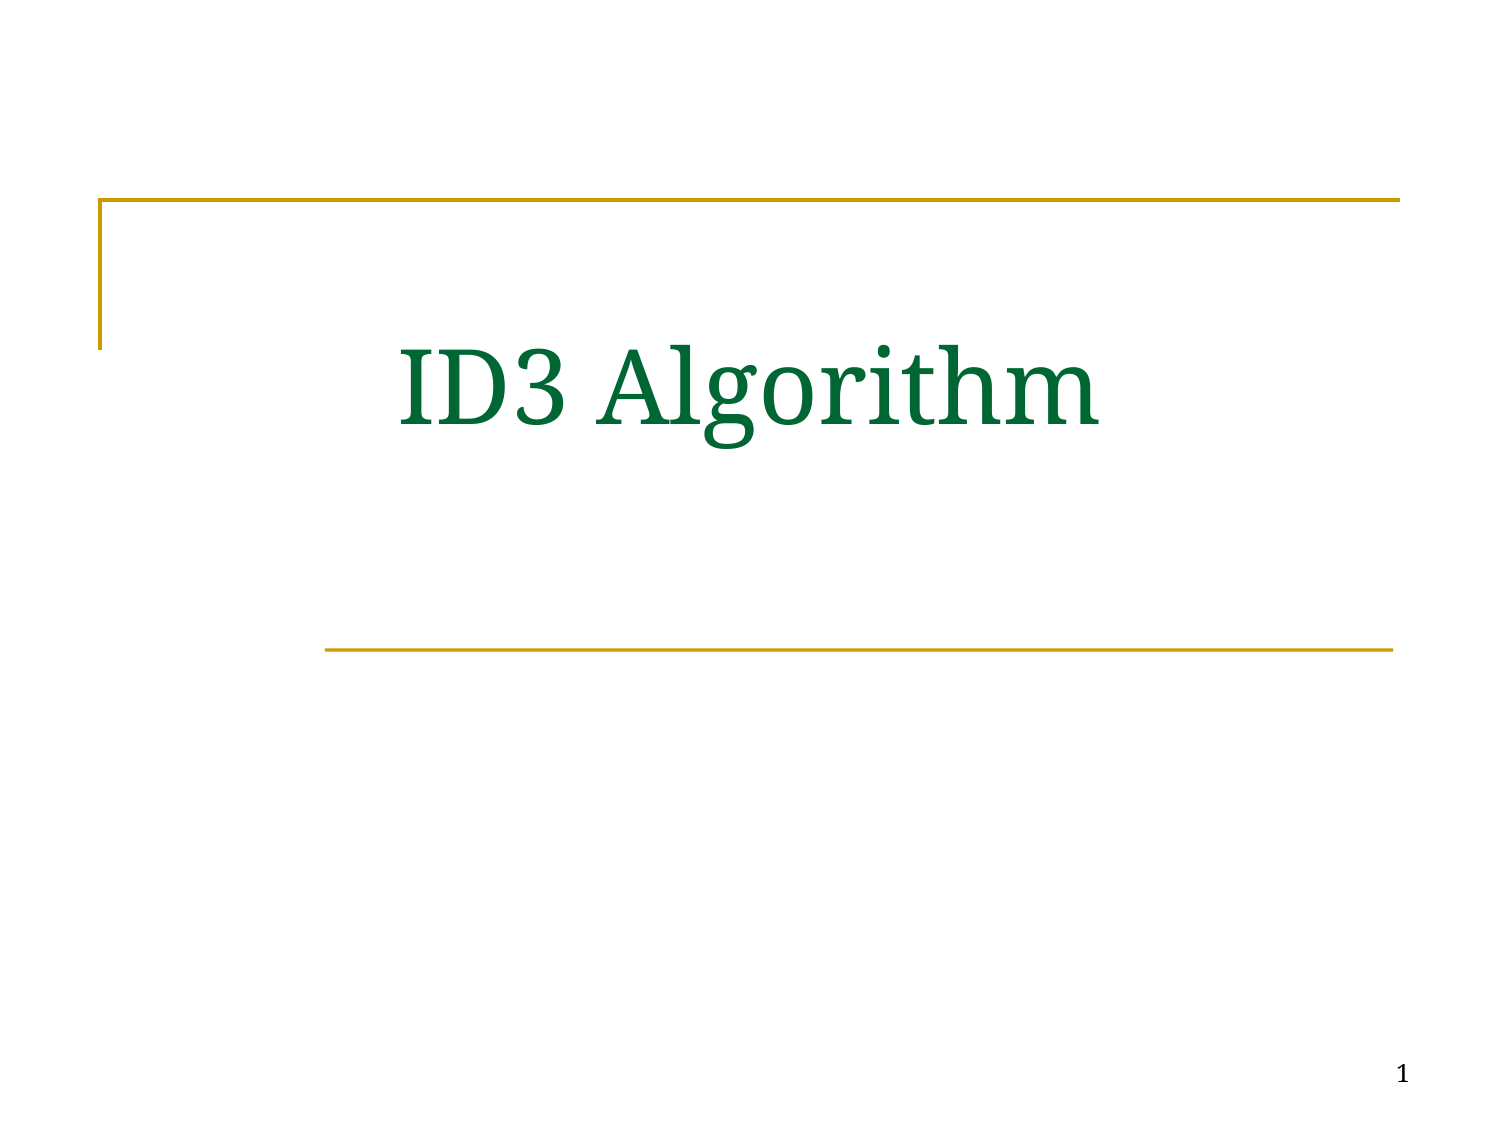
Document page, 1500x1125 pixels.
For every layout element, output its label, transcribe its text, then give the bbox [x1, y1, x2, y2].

slide_number 1 [1074, 1024, 1425, 1100]
title ID3 Algorithm [112, 187, 1388, 600]
